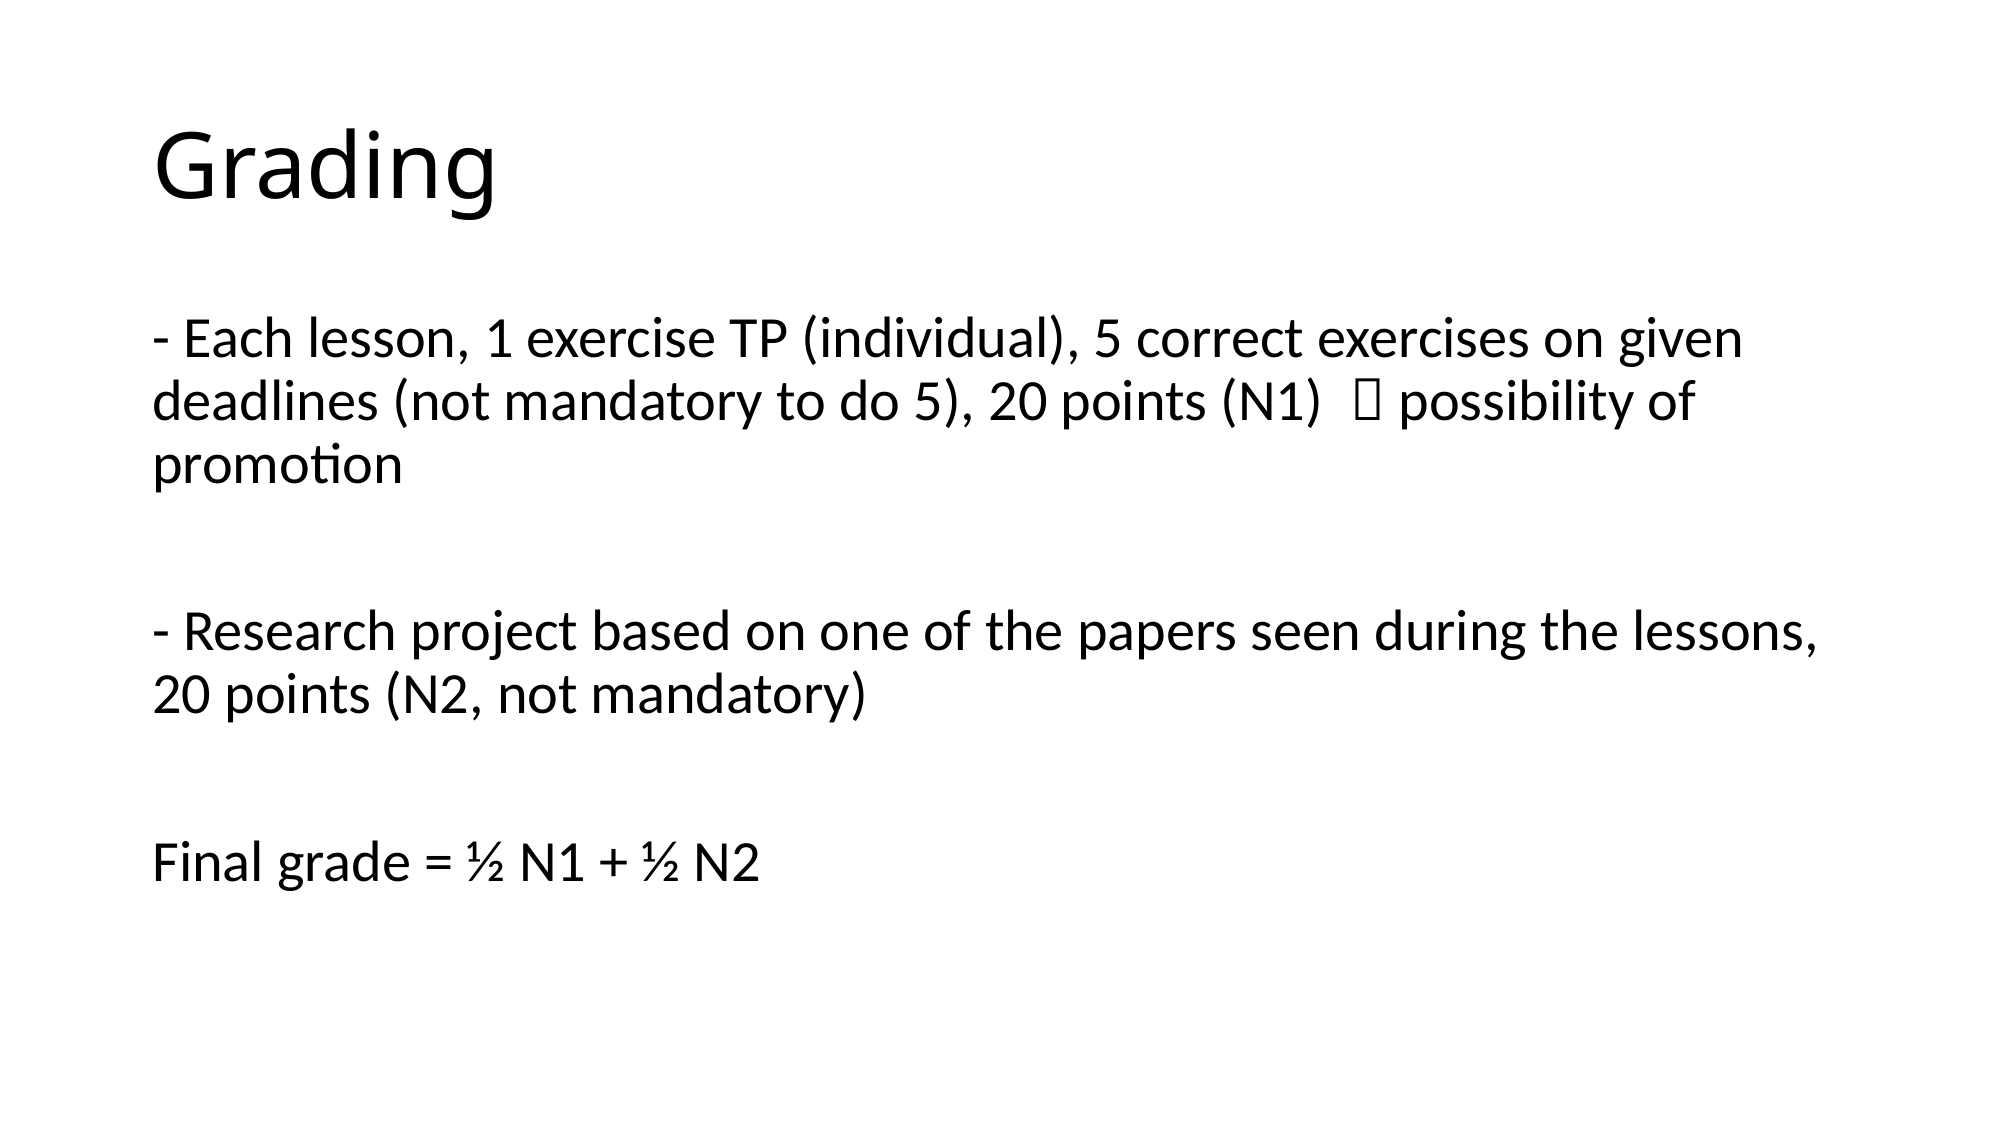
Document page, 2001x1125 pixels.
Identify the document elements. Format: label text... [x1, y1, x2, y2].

title Grading [137, 59, 1863, 278]
list - Each lesson, 1 exercise TP (individual), 5 correct exercises on given deadlines (not mandatory to do 5), 20 points (N1)  possibility of promotion - Research project based on one of the papers seen during the lessons, 20 points (N2, not mandatory) Final grade = ½ N1 + ½ N2 [137, 299, 1863, 1014]
